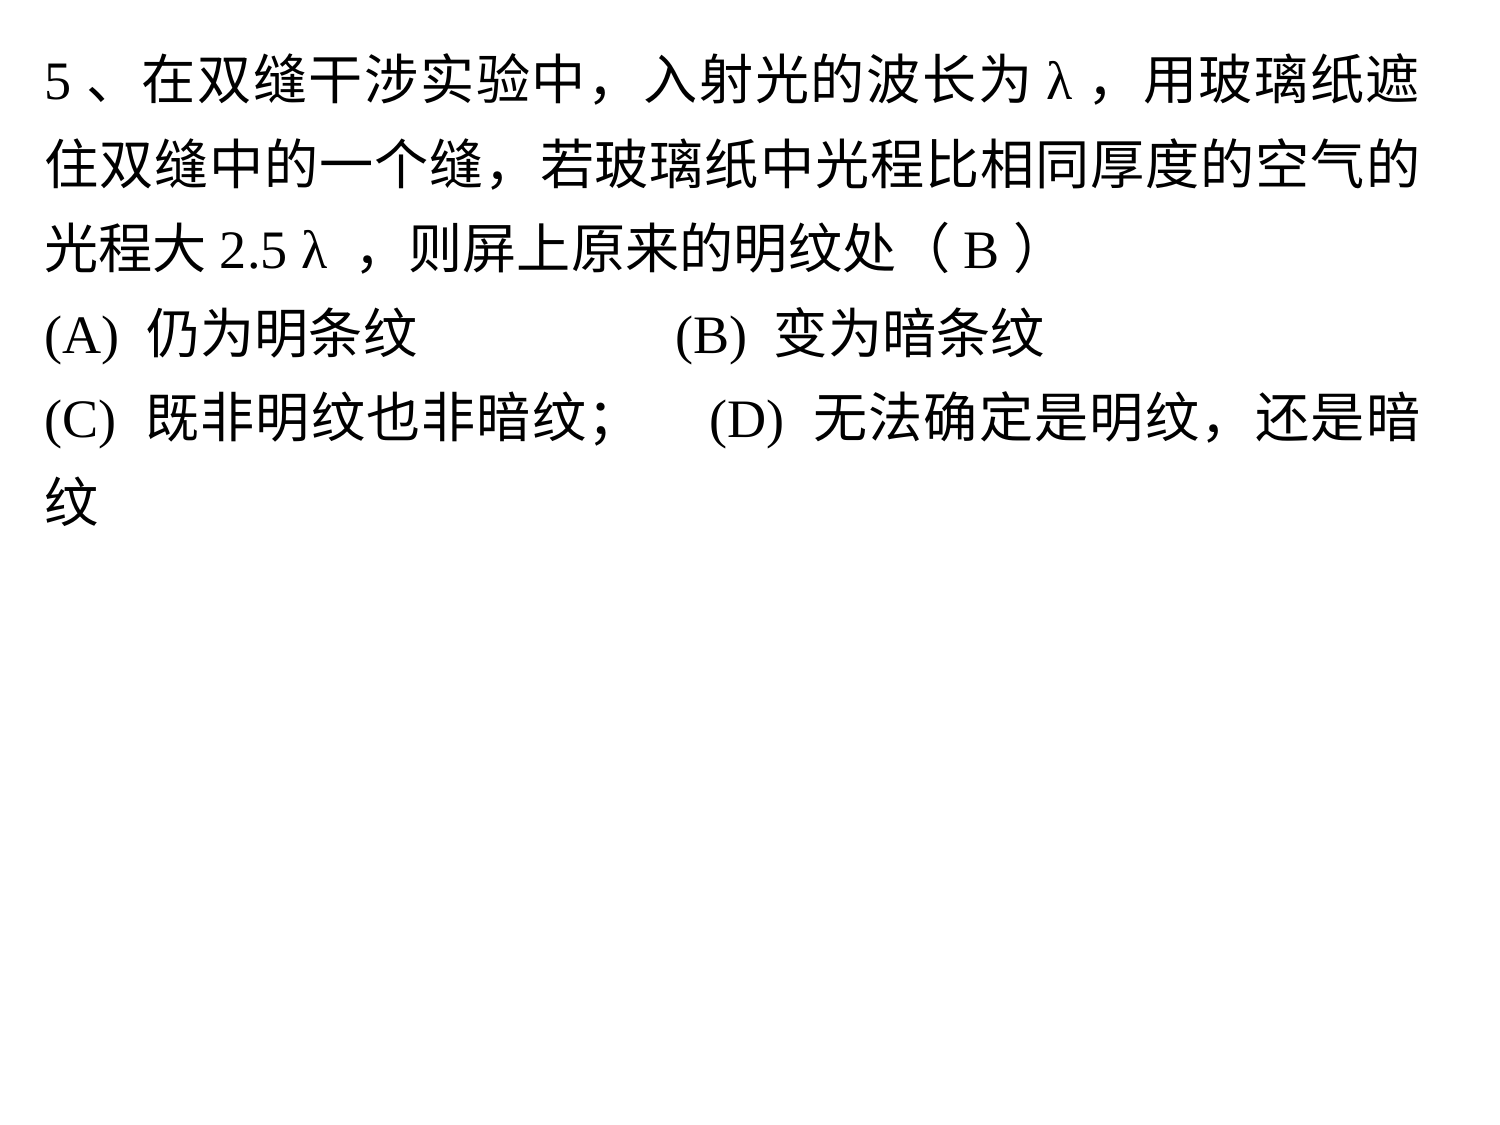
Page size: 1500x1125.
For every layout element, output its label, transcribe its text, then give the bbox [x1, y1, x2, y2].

text_box 5、在双缝干涉实验中，入射光的波长为λ，用玻璃纸遮住双缝中的一个缝，若玻璃纸中光程比相同厚度的空气的光程大2.5 λ ，则屏上原来的明纹处（B） (A) 仍为明条纹 (B) 变为暗条纹 (C) 既非明纹也非暗纹； (D) 无法确定是明纹，还是暗纹 [29, 19, 1436, 541]
